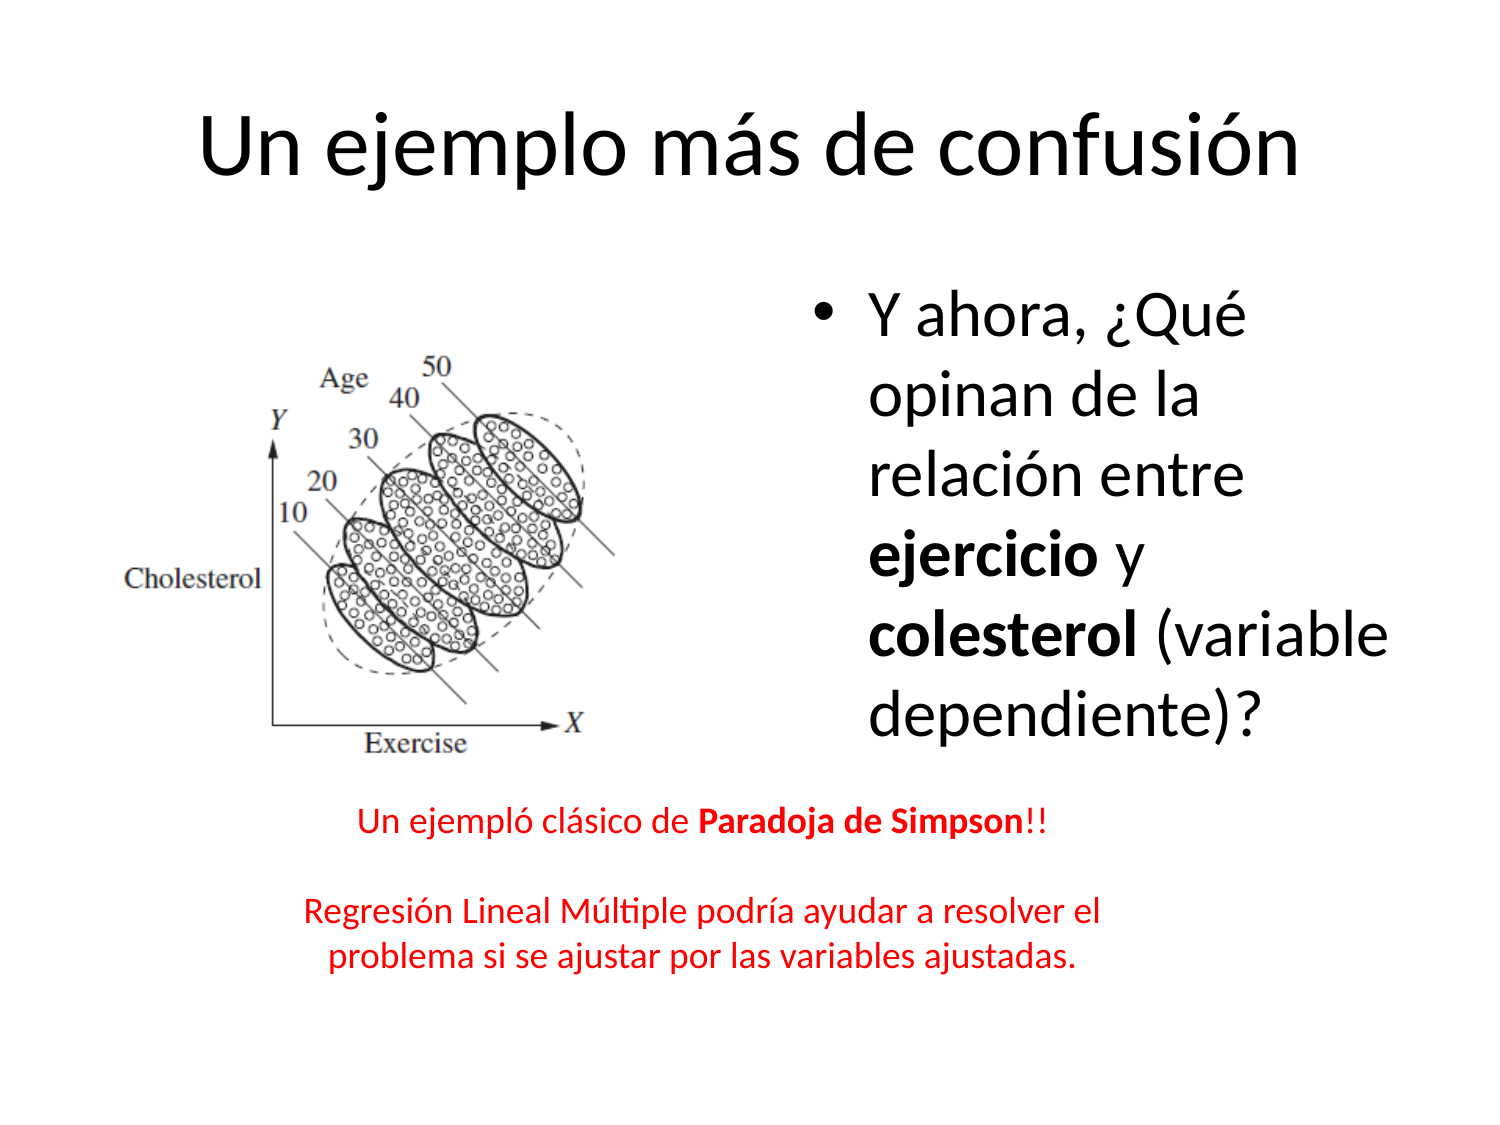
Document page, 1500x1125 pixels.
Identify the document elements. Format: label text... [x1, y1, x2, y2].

text_box Un ejempló clásico de Paradoja de Simpson!! Regresión Lineal Múltiple podría ayudar a resolver el problema si se ajustar por las variables ajustadas. [271, 788, 1134, 984]
picture [74, 339, 665, 786]
list Y ahora, ¿Qué opinan de la relación entre ejercicio y colesterol (variable dependiente)? [797, 262, 1414, 1005]
title Un ejemplo más de confusión [75, 45, 1425, 233]
